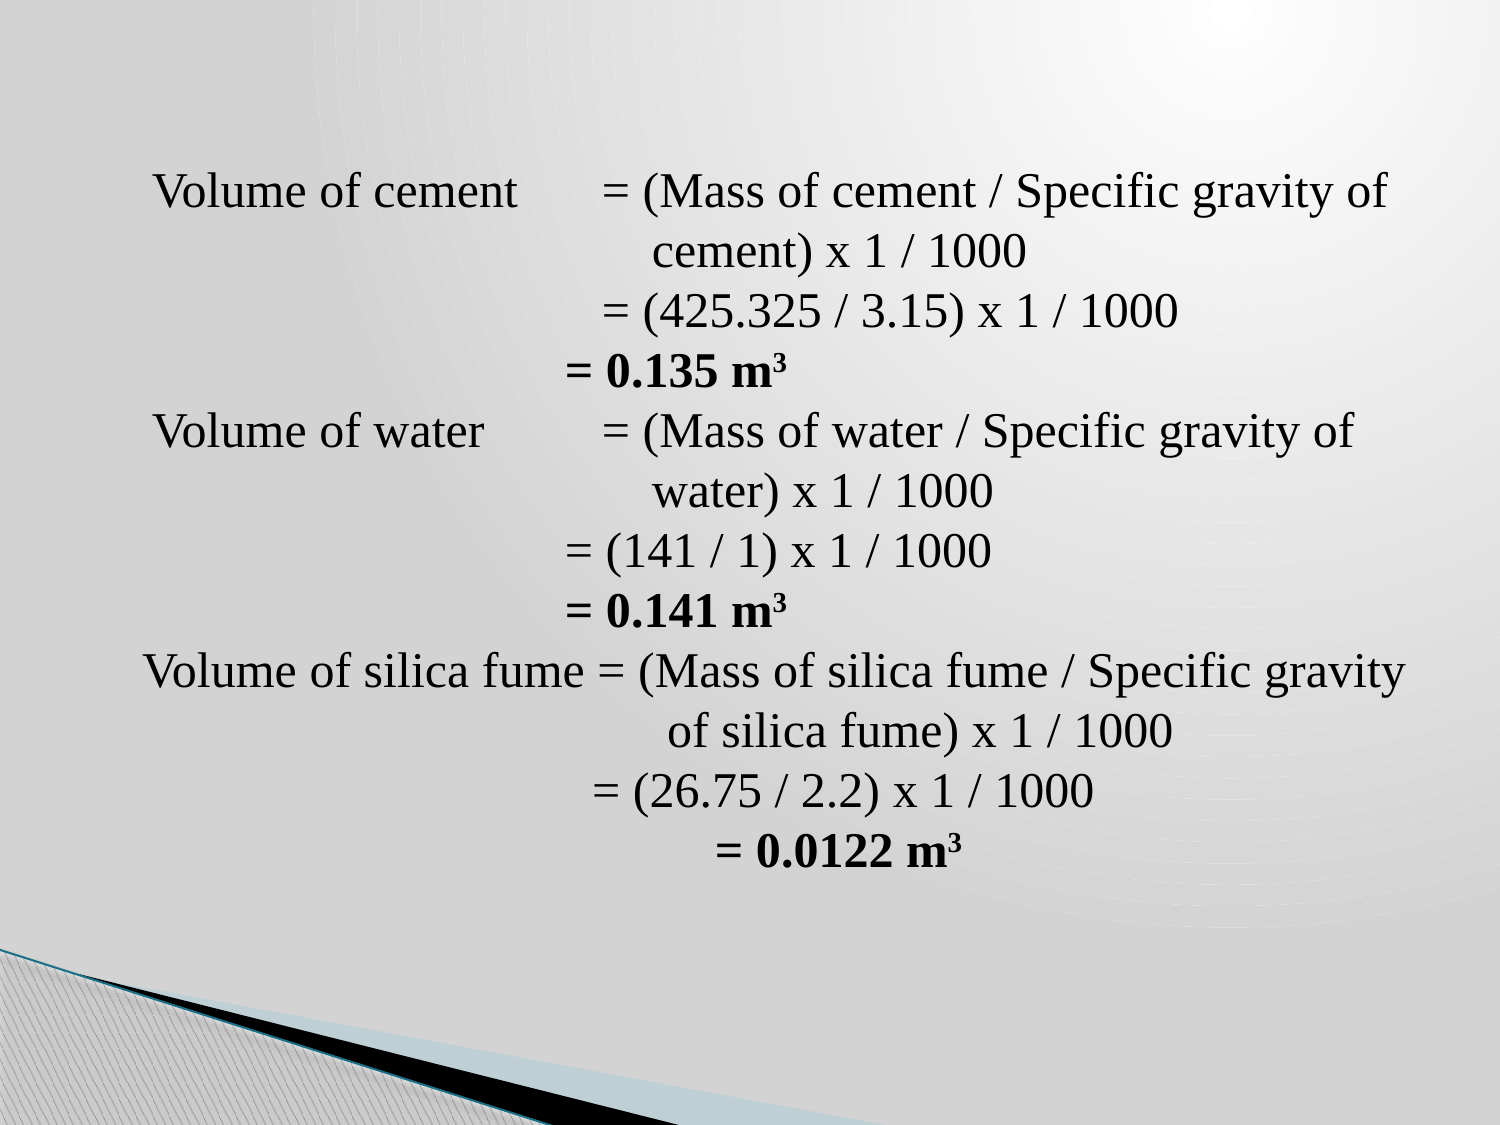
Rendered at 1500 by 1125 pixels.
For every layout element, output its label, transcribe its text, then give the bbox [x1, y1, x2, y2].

text_box Volume of cement = (Mass of cement / Specific gravity of cement) x 1 / 1000 = (425.325 / 3.15) x 1 / 1000 = 0.135 m3 Volume of water = (Mass of water / Specific gravity of water) x 1 / 1000 = (141 / 1) x 1 / 1000 = 0.141 m3 Volume of silica fume = (Mass of silica fume / Specific gravity of silica fume) x 1 / 1000 = (26.75 / 2.2) x 1 / 1000 = 0.0122 m3 [99, 149, 1438, 893]
